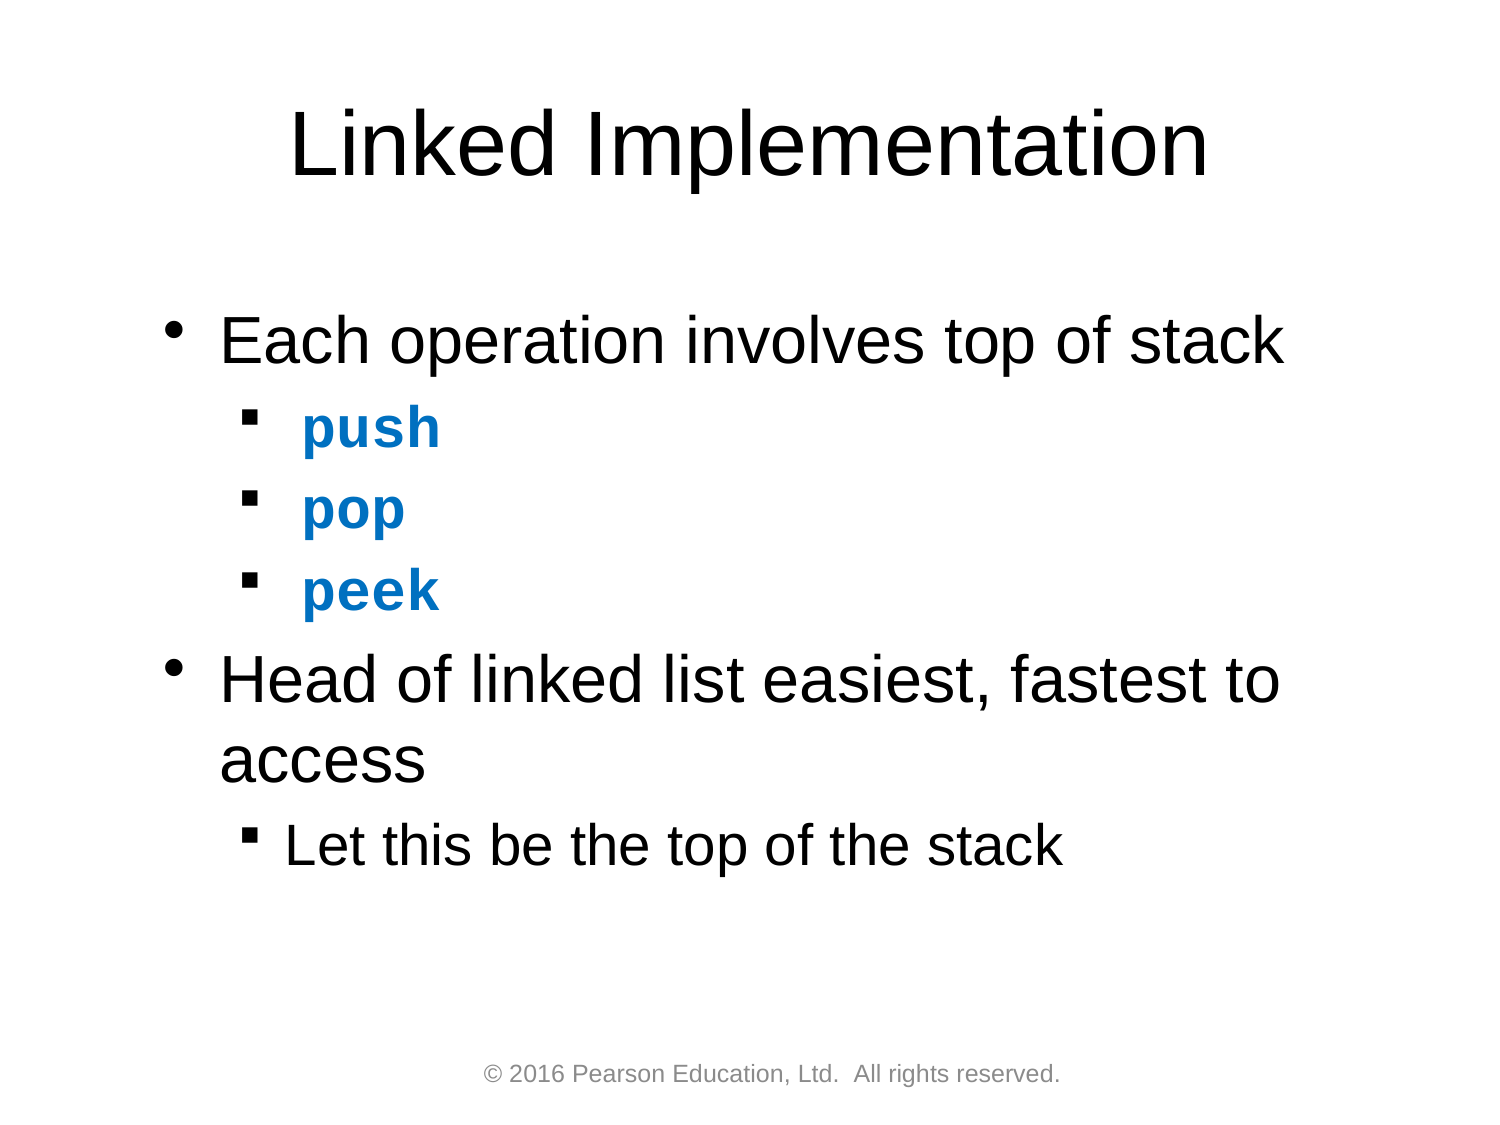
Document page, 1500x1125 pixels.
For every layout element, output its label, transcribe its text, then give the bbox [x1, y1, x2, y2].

list Each operation involves top of stack push pop peek Head of linked list easiest, fastest to access Let this be the top of the stack [147, 289, 1438, 1007]
footer © 2016 Pearson Education, Ltd. All rights reserved. [112, 1042, 1434, 1103]
title Linked Implementation [75, 45, 1425, 233]
